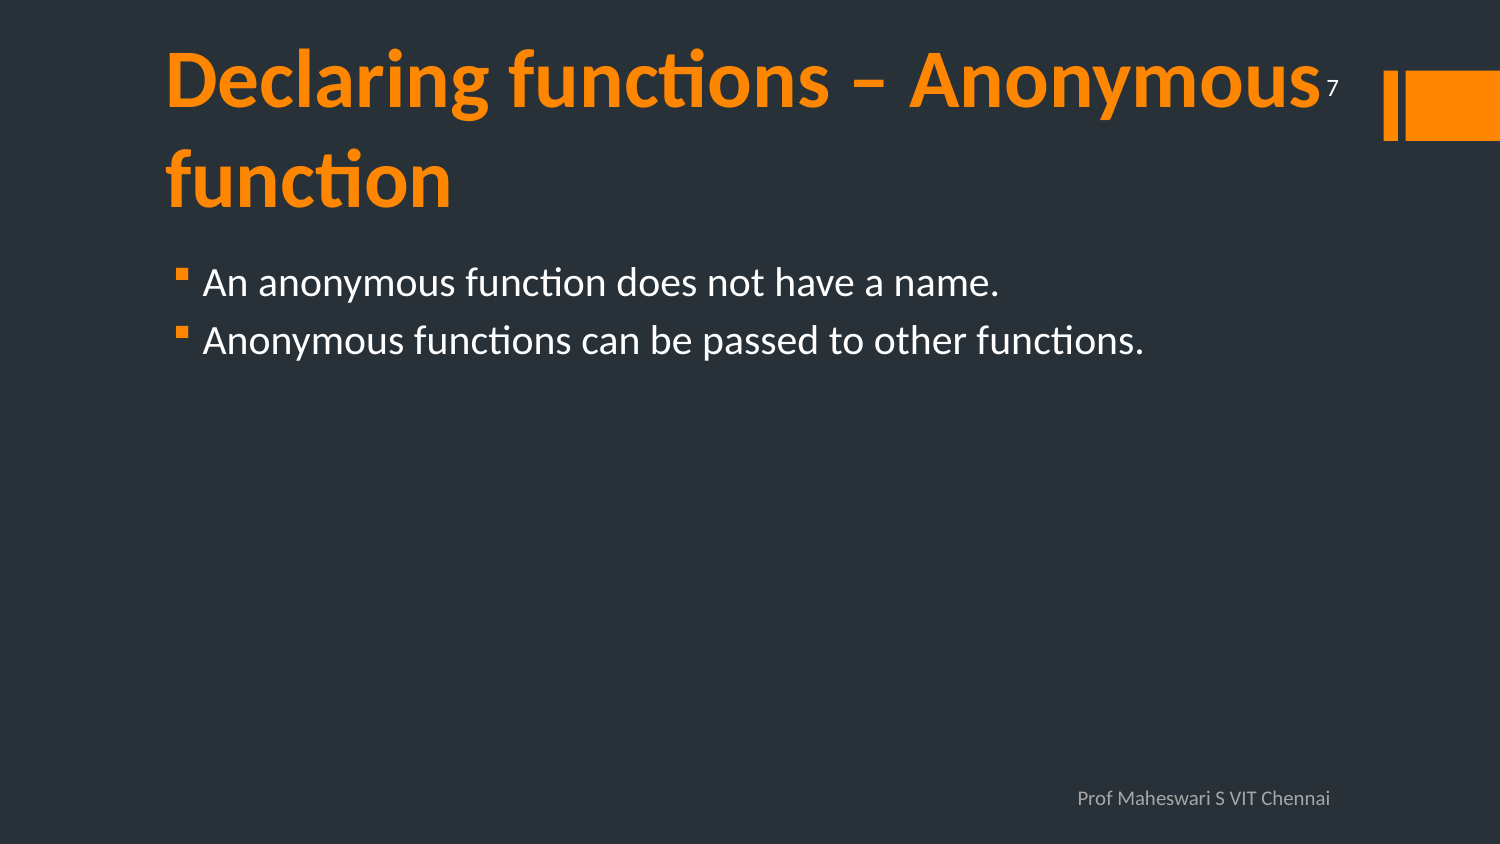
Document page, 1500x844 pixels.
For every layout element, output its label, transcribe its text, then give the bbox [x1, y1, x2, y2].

footer Prof Maheswari S VIT Chennai [1062, 784, 1431, 822]
list An anonymous function does not have a name. Anonymous functions can be passed to other functions. [150, 246, 1350, 777]
slide_number 7 [1199, 67, 1355, 105]
title Declaring functions – Anonymous function [150, 190, 1350, 246]
